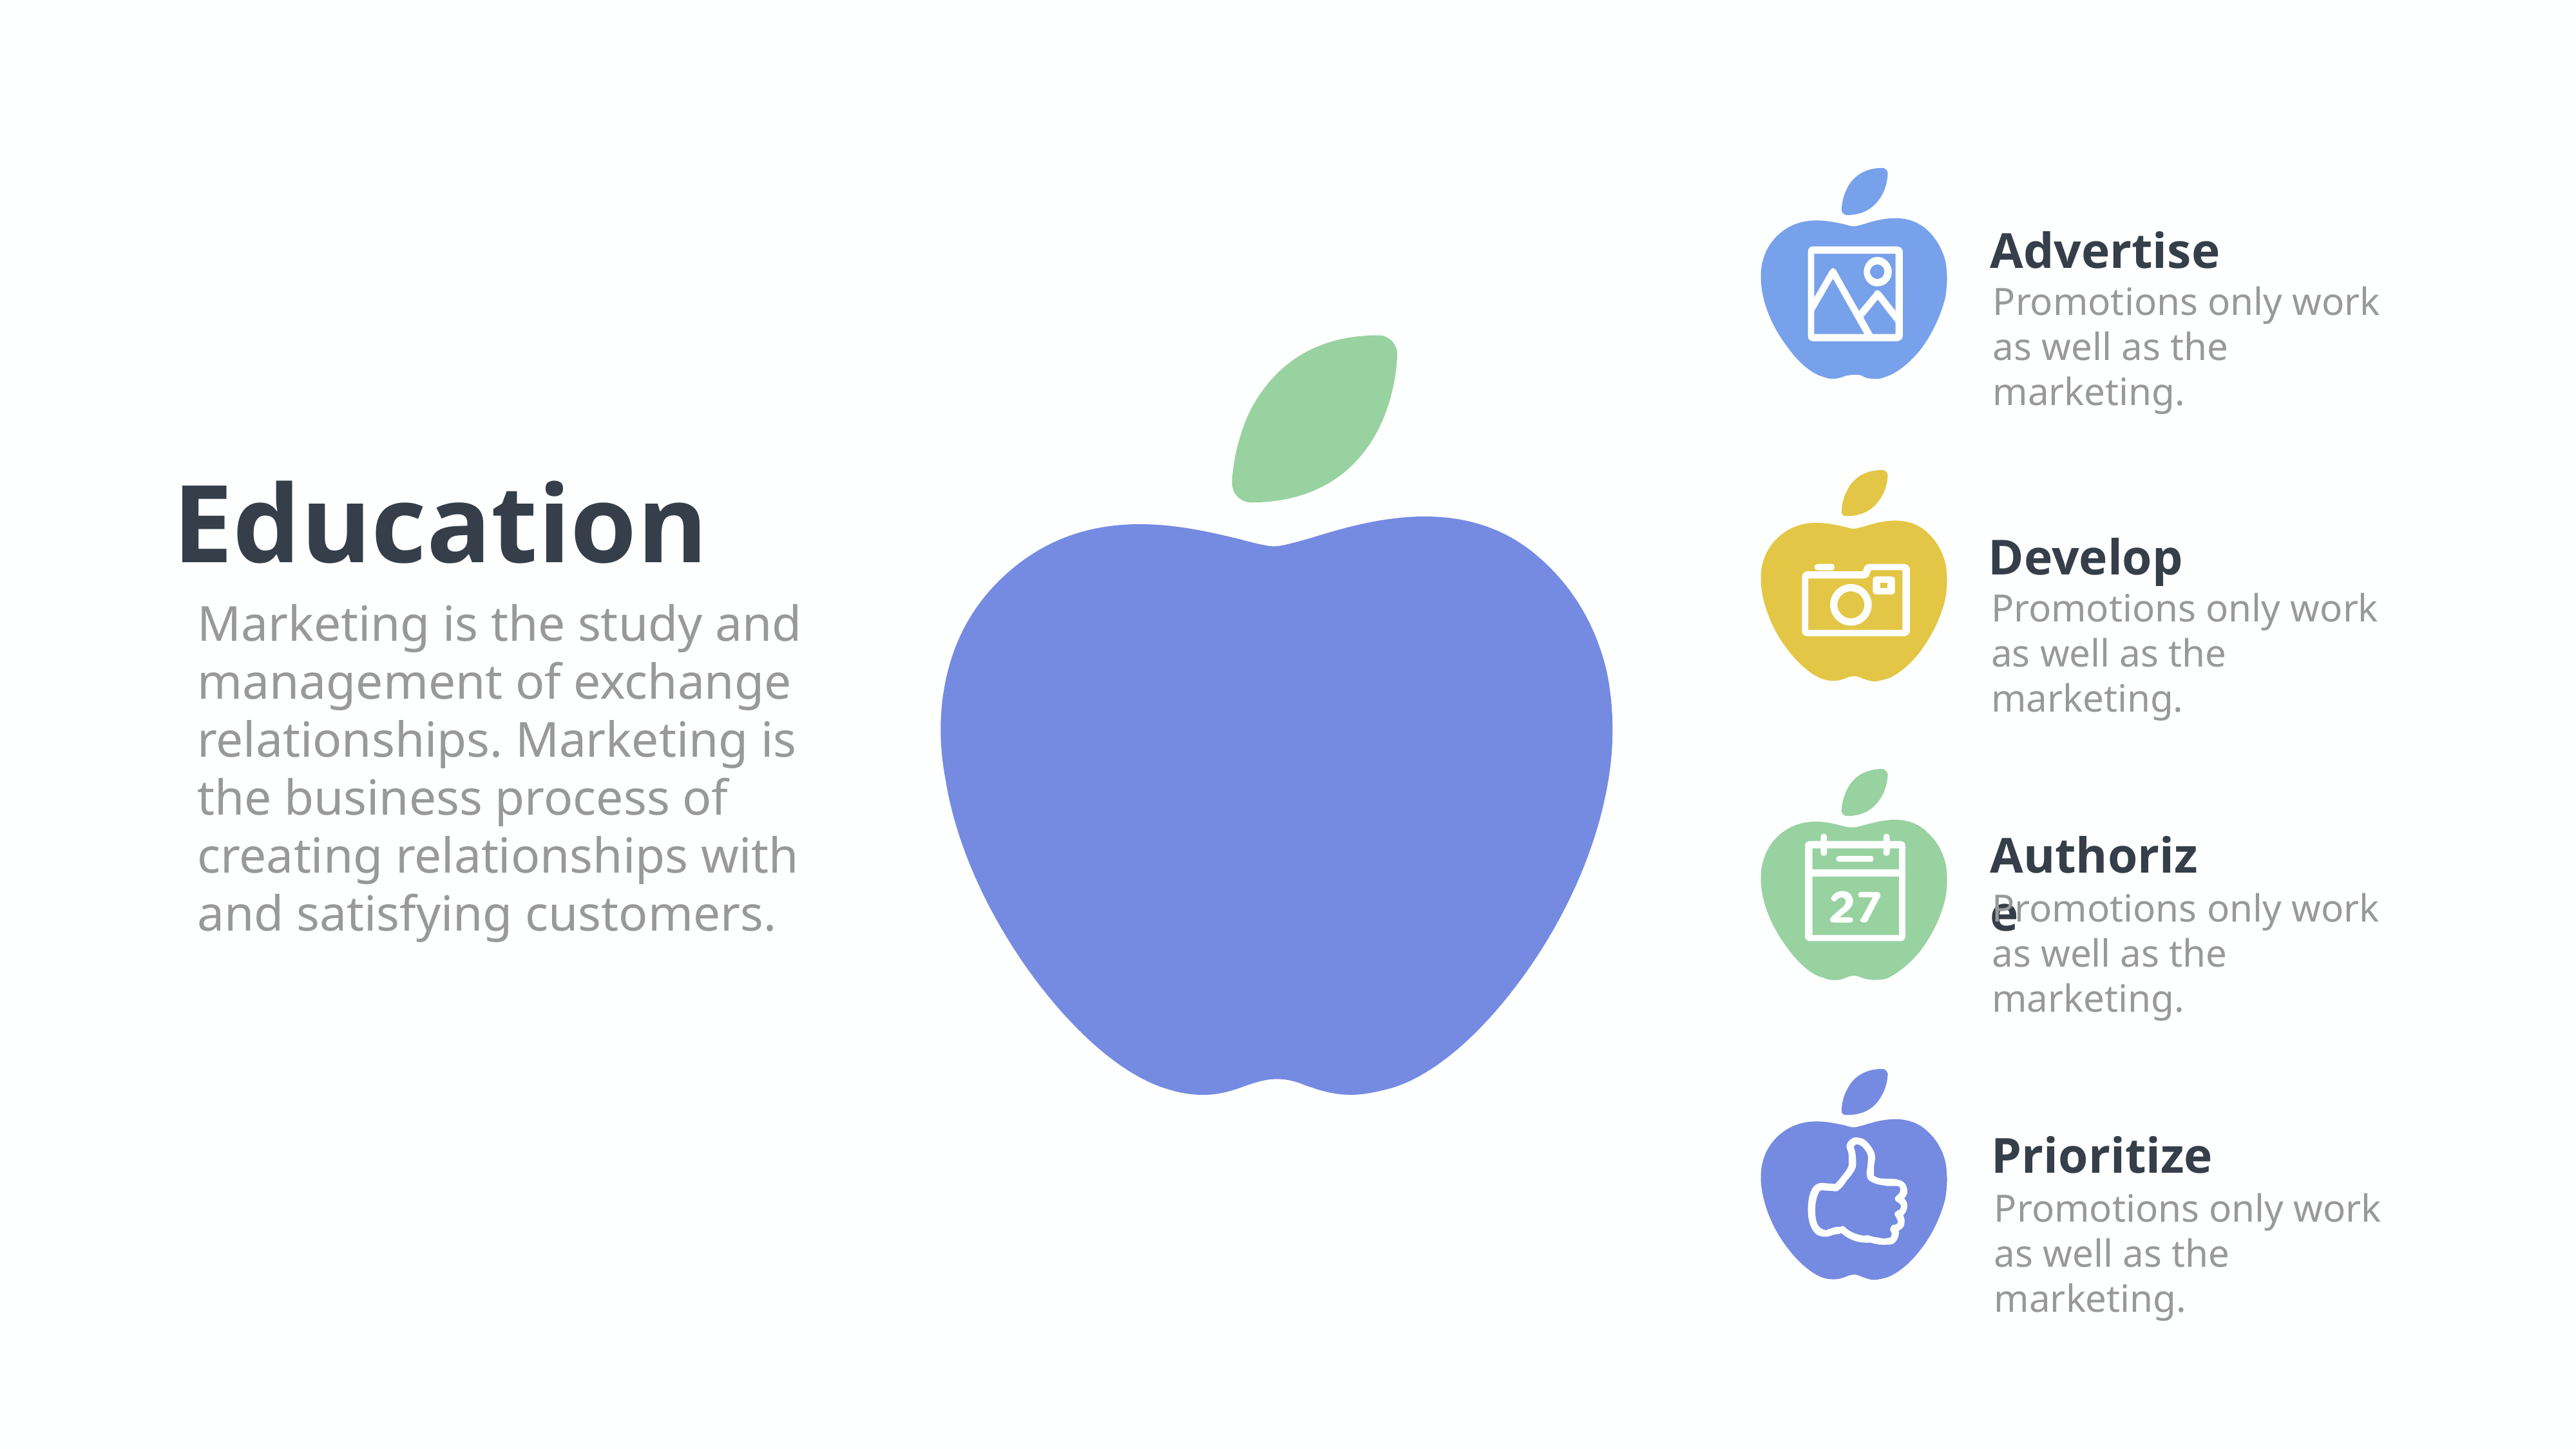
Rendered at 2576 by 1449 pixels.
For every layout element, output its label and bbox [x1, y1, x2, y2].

text_box [1980, 215, 2419, 374]
text_box [187, 450, 820, 949]
text_box [1841, 167, 1888, 215]
text_box [1836, 856, 1874, 862]
text_box [1841, 1068, 1888, 1115]
text_box [1864, 256, 1892, 287]
text_box [1760, 1119, 1947, 1280]
text_box [1978, 522, 2418, 681]
text_box [1841, 768, 1888, 817]
text_box [940, 516, 1613, 1095]
text_box [1980, 820, 2418, 981]
text_box [1814, 564, 1835, 571]
text_box [1808, 1137, 1907, 1245]
text_box [1760, 520, 1947, 681]
text_box [1873, 576, 1895, 595]
text_box [1830, 891, 1853, 923]
text_box [1232, 335, 1398, 503]
text_box [1808, 246, 1903, 341]
text_box [1841, 469, 1888, 516]
text_box [1830, 583, 1872, 626]
text_box [1981, 1120, 2421, 1281]
text_box [1760, 218, 1947, 379]
text_box [1760, 819, 1947, 980]
text_box [1805, 833, 1905, 942]
text_box [1802, 564, 1910, 636]
text_box [1858, 892, 1880, 923]
